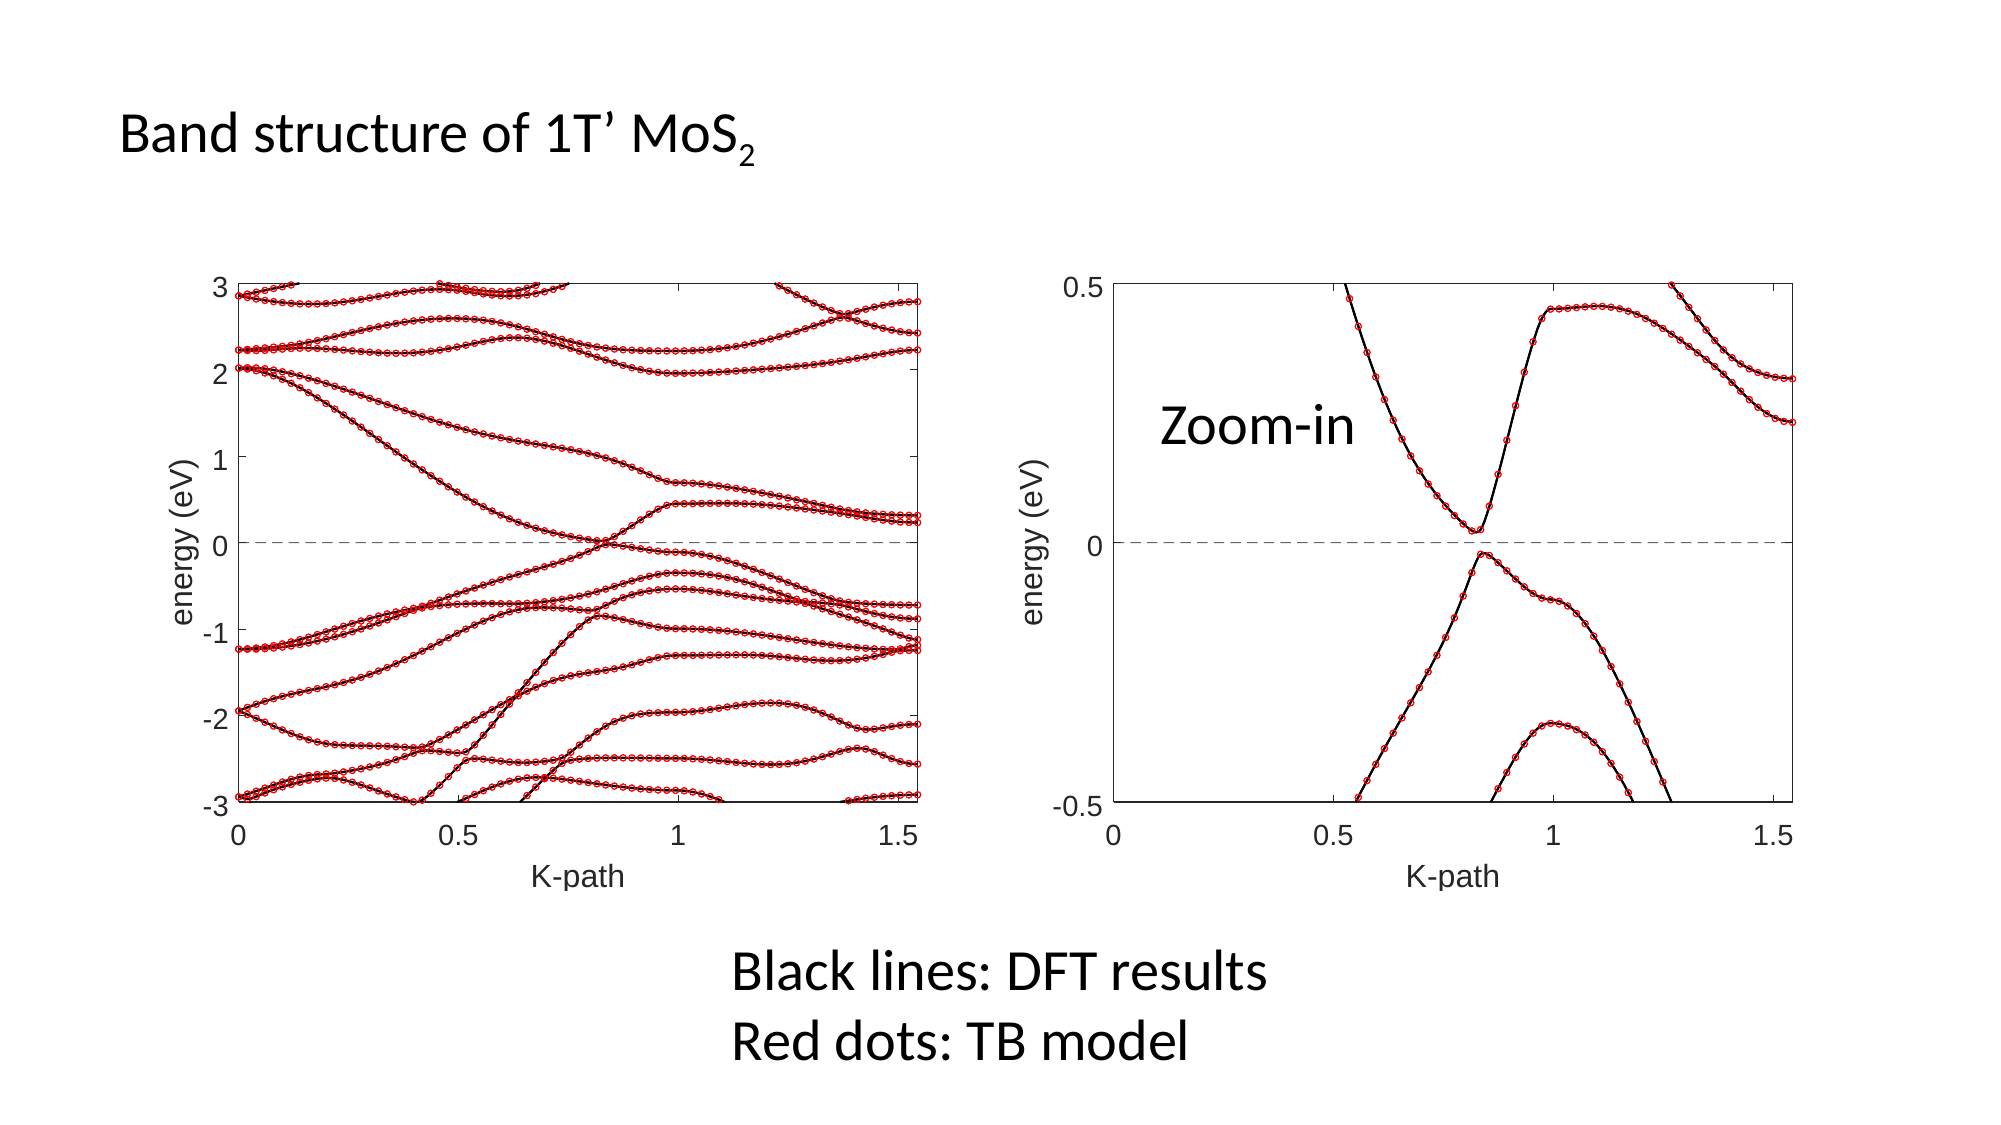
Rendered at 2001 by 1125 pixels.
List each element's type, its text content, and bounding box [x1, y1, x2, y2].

picture [124, 234, 1875, 891]
text_box Black lines: DFT results Red dots: TB model [716, 924, 1284, 1080]
text_box Band structure of 1T’ MoS2 [104, 86, 771, 181]
